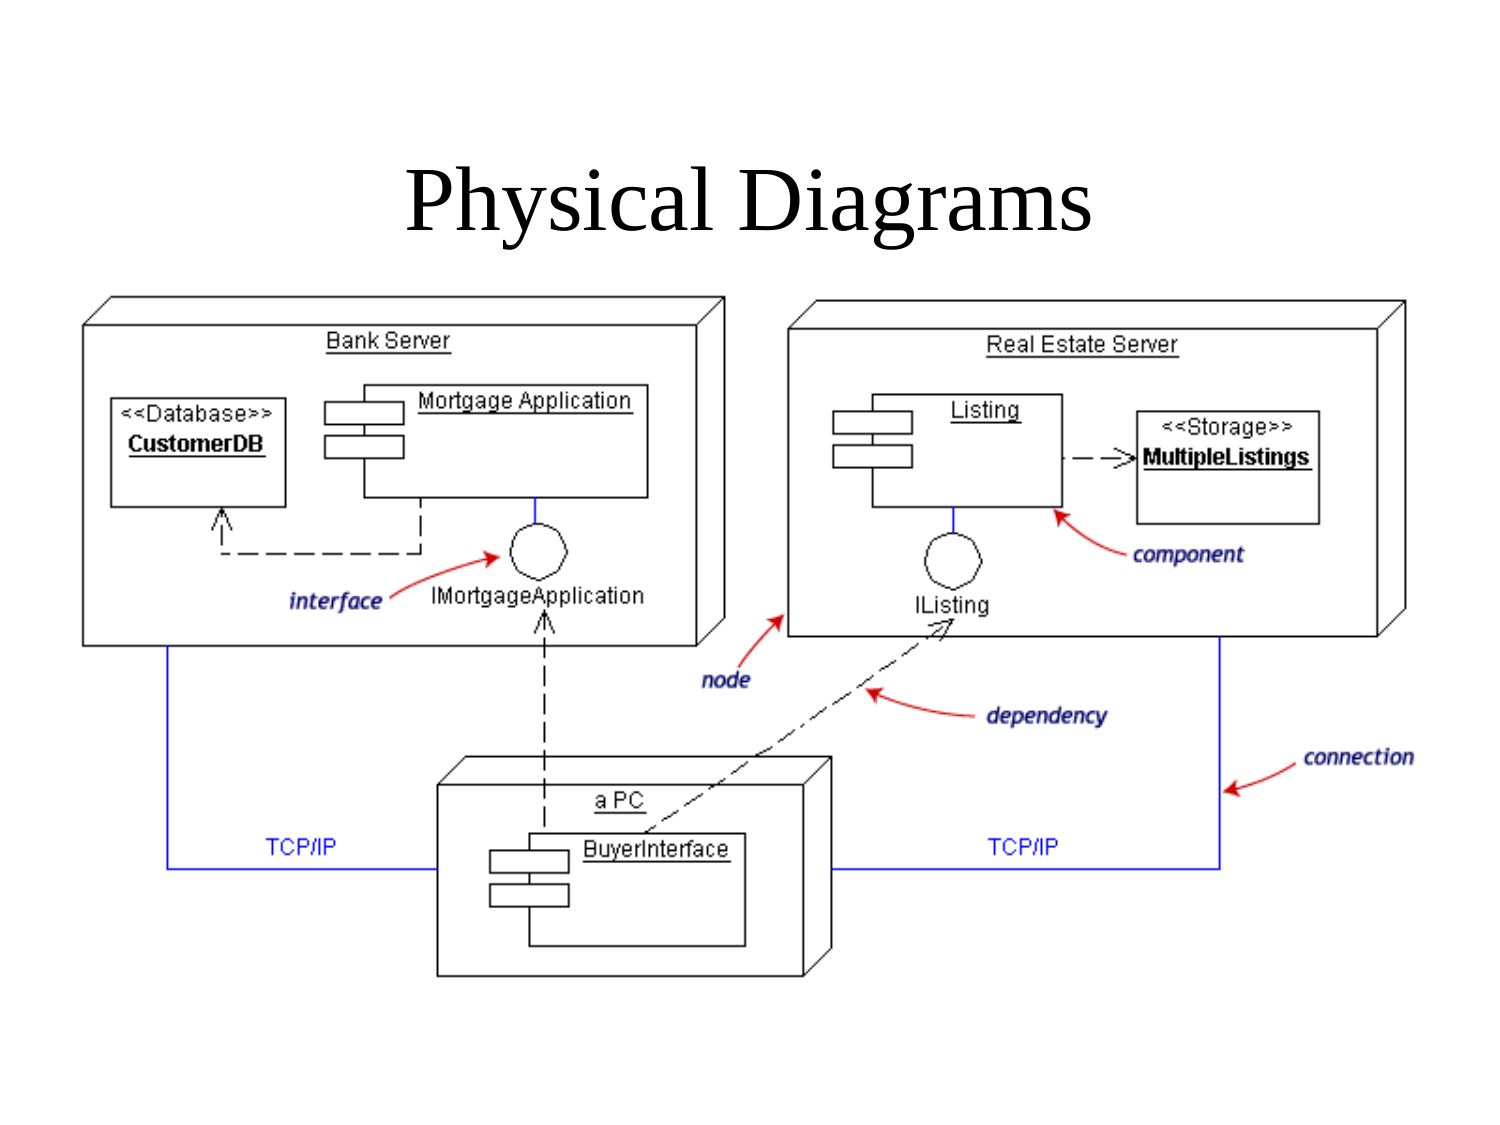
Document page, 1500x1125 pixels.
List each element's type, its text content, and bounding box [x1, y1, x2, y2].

picture [74, 287, 1418, 986]
title Physical Diagrams [112, 99, 1388, 285]
